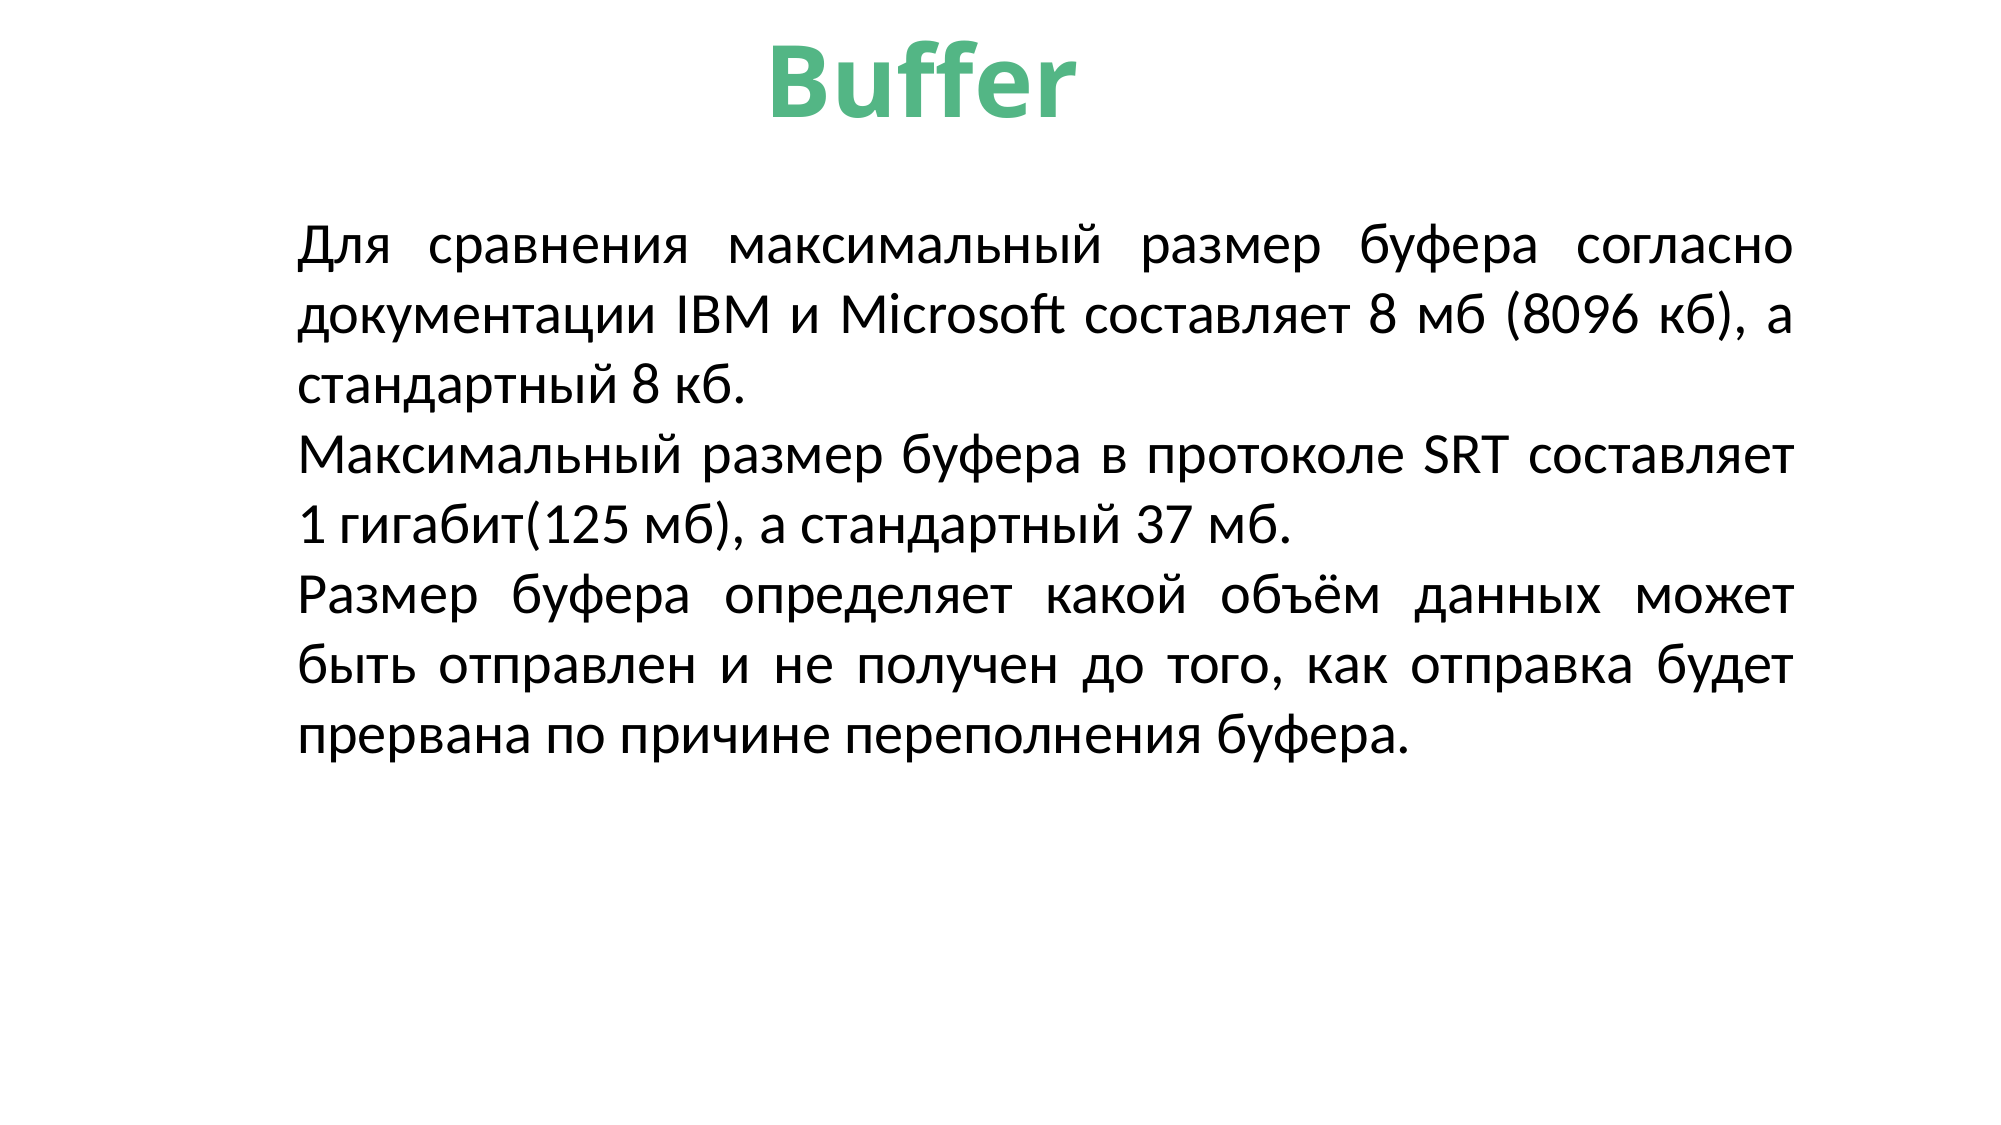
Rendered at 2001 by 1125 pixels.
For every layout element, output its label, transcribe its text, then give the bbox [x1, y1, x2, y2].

text_box Buffer [749, 10, 1918, 146]
text_box Для сравнения максимальный размер буфера согласно документации IBM и Microsoft составляет 8 мб (8096 кб), а стандартный 8 кб. Максимальный размер буфера в протоколе SRT составляет 1 гигабит(125 мб), а стандартный 37 мб. Размер буфера определяет какой объём данных может быть отправлен и не получен до того, как отправка будет прервана по причине переполнения буфера. [281, 197, 1810, 843]
